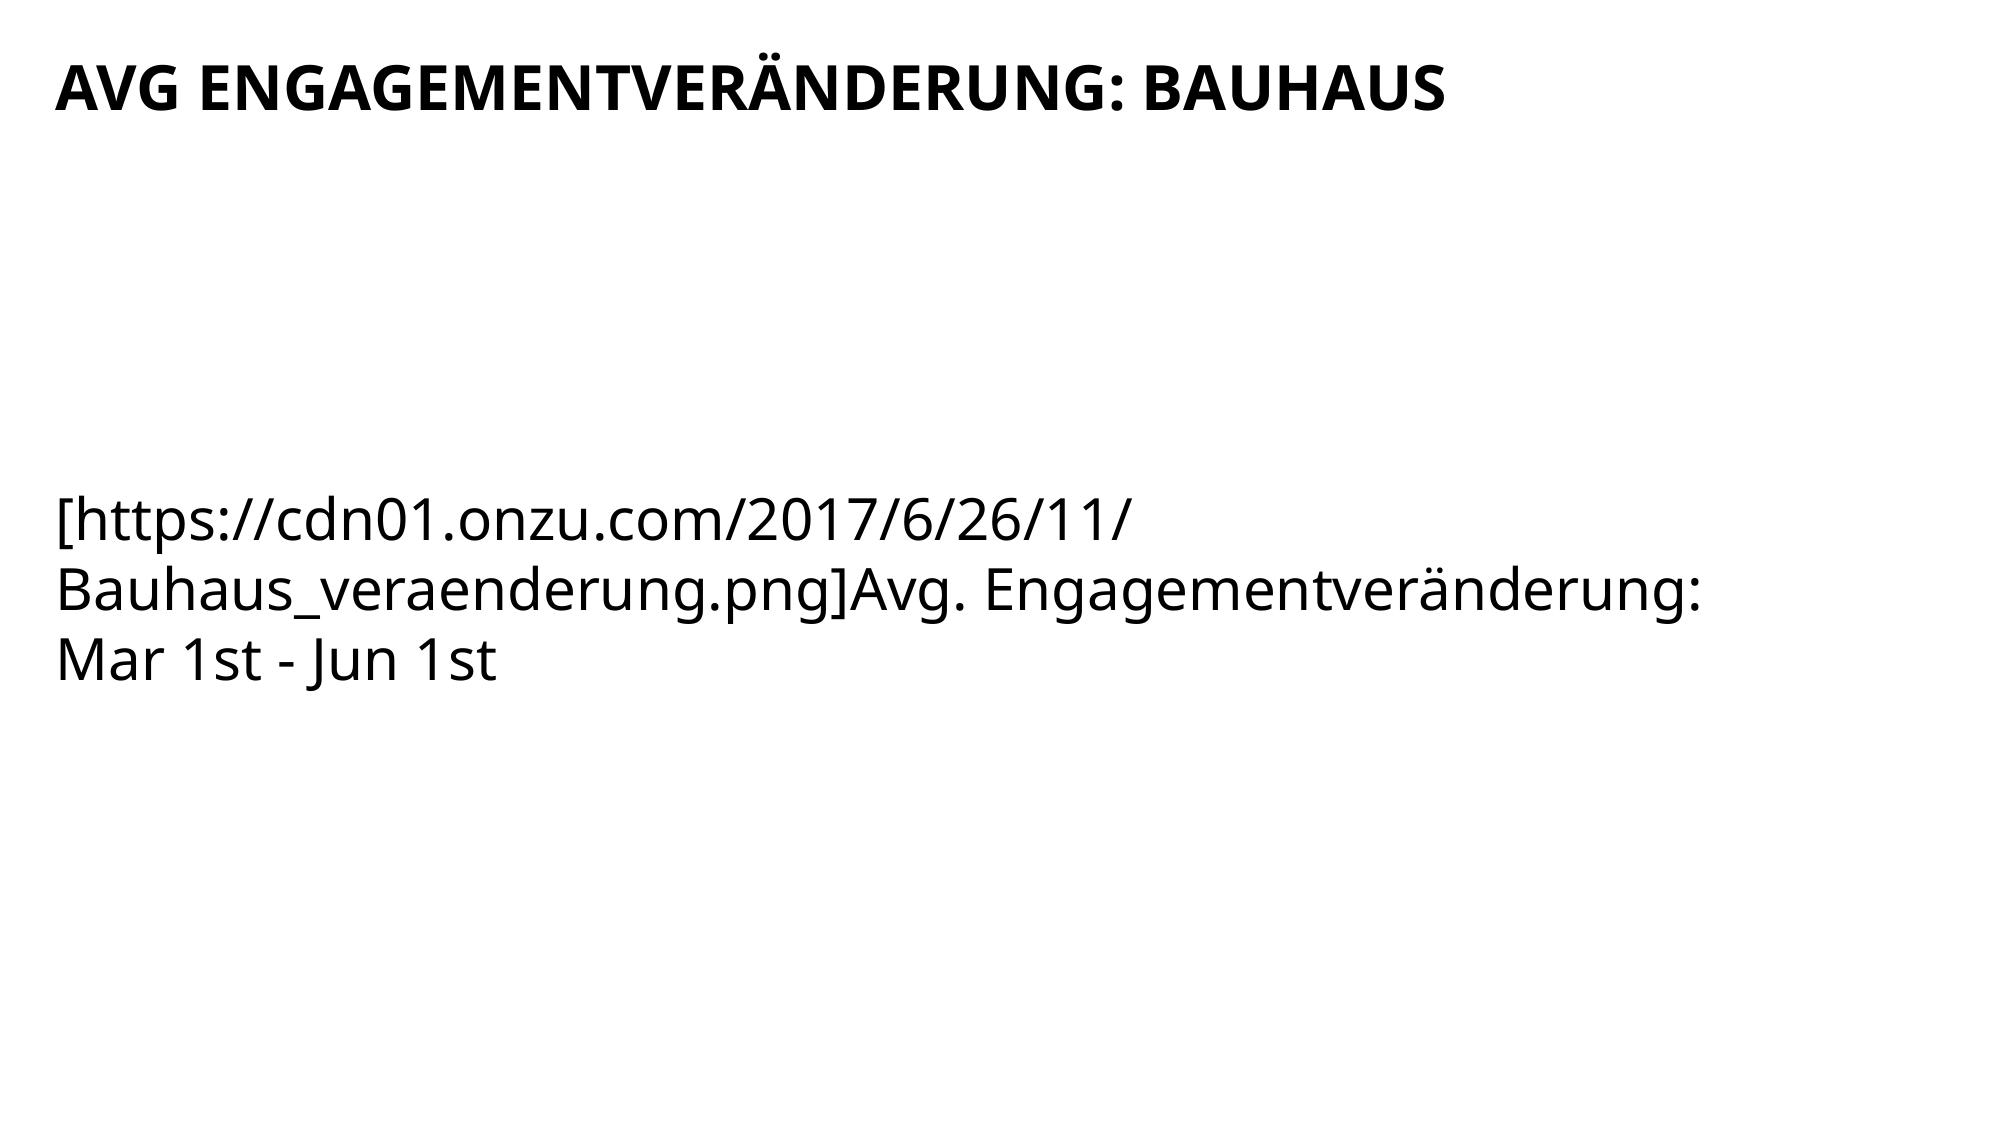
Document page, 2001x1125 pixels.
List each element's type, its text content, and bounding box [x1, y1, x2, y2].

text_box AVG ENGAGEMENTVERÄNDERUNG: BAUHAUS [40, 40, 1841, 97]
text_box [https://cdn01.onzu.com/2017/6/26/11/Bauhaus_veraenderung.png]Avg. Engagementveränderung: Mar 1st - Jun 1st [40, 474, 1841, 651]
